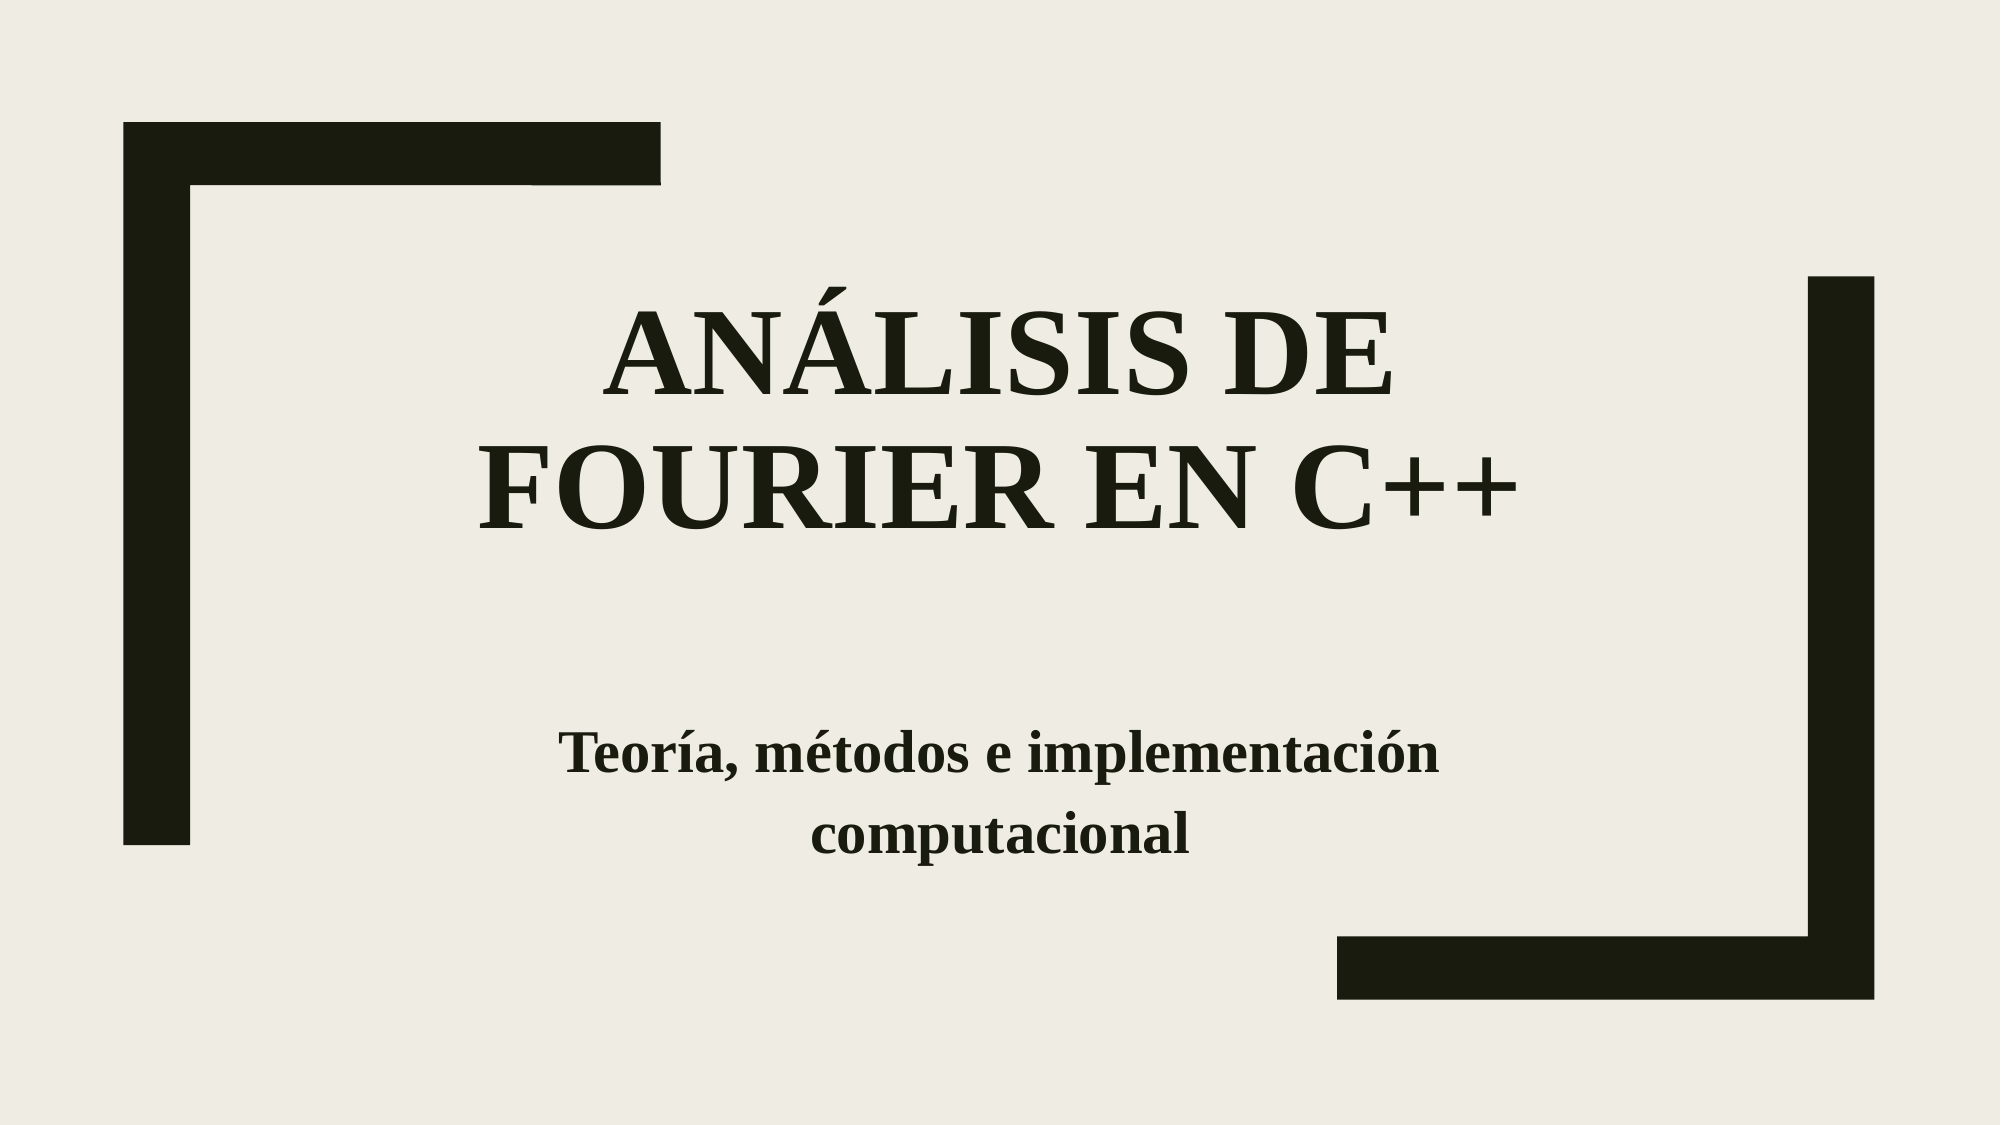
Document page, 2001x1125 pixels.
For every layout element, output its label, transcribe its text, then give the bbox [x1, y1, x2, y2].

title Análisis de Fourier en C++ [314, 218, 1686, 563]
subtitle Teoría, métodos e implementación computacional [439, 695, 1561, 874]
